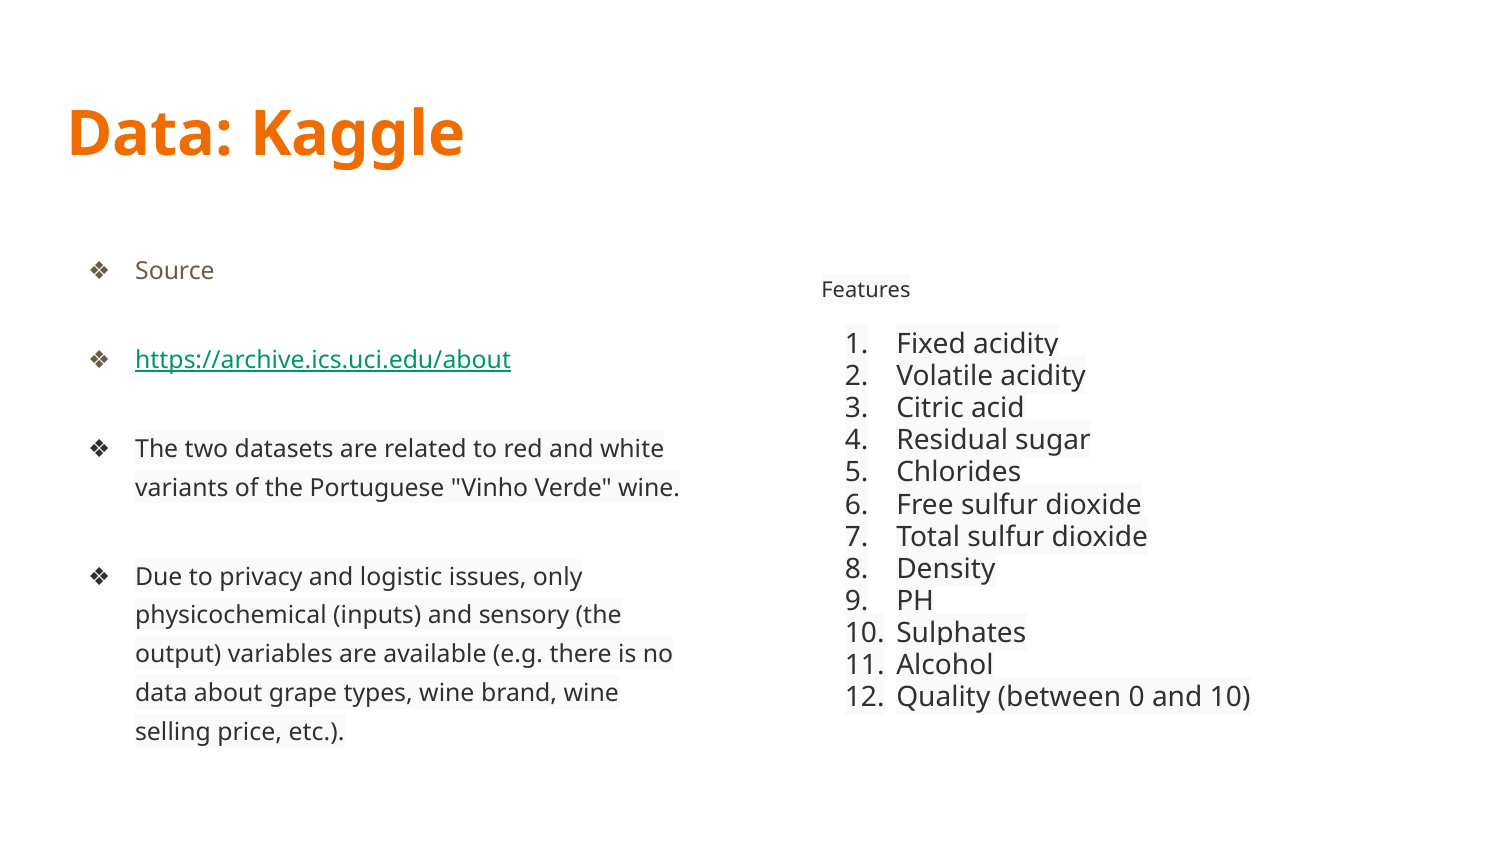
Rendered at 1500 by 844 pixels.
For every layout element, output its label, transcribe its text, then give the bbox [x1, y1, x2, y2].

list Source https://archive.ics.uci.edu/about The two datasets are related to red and white variants of the Portuguese "Vinho Verde" wine. Due to privacy and logistic issues, only physicochemical (inputs) and sensory (the output) variables are available (e.g. there is no data about grape types, wine brand, wine selling price, etc.). [51, 232, 708, 805]
title Data: Kaggle [51, 72, 1449, 189]
list Features Fixed acidity Volatile acidity Citric acid Residual sugar Chlorides Free sulfur dioxide Total sulfur dioxide Density PH Sulphates Alcohol Quality (between 0 and 10) [806, 218, 1439, 750]
